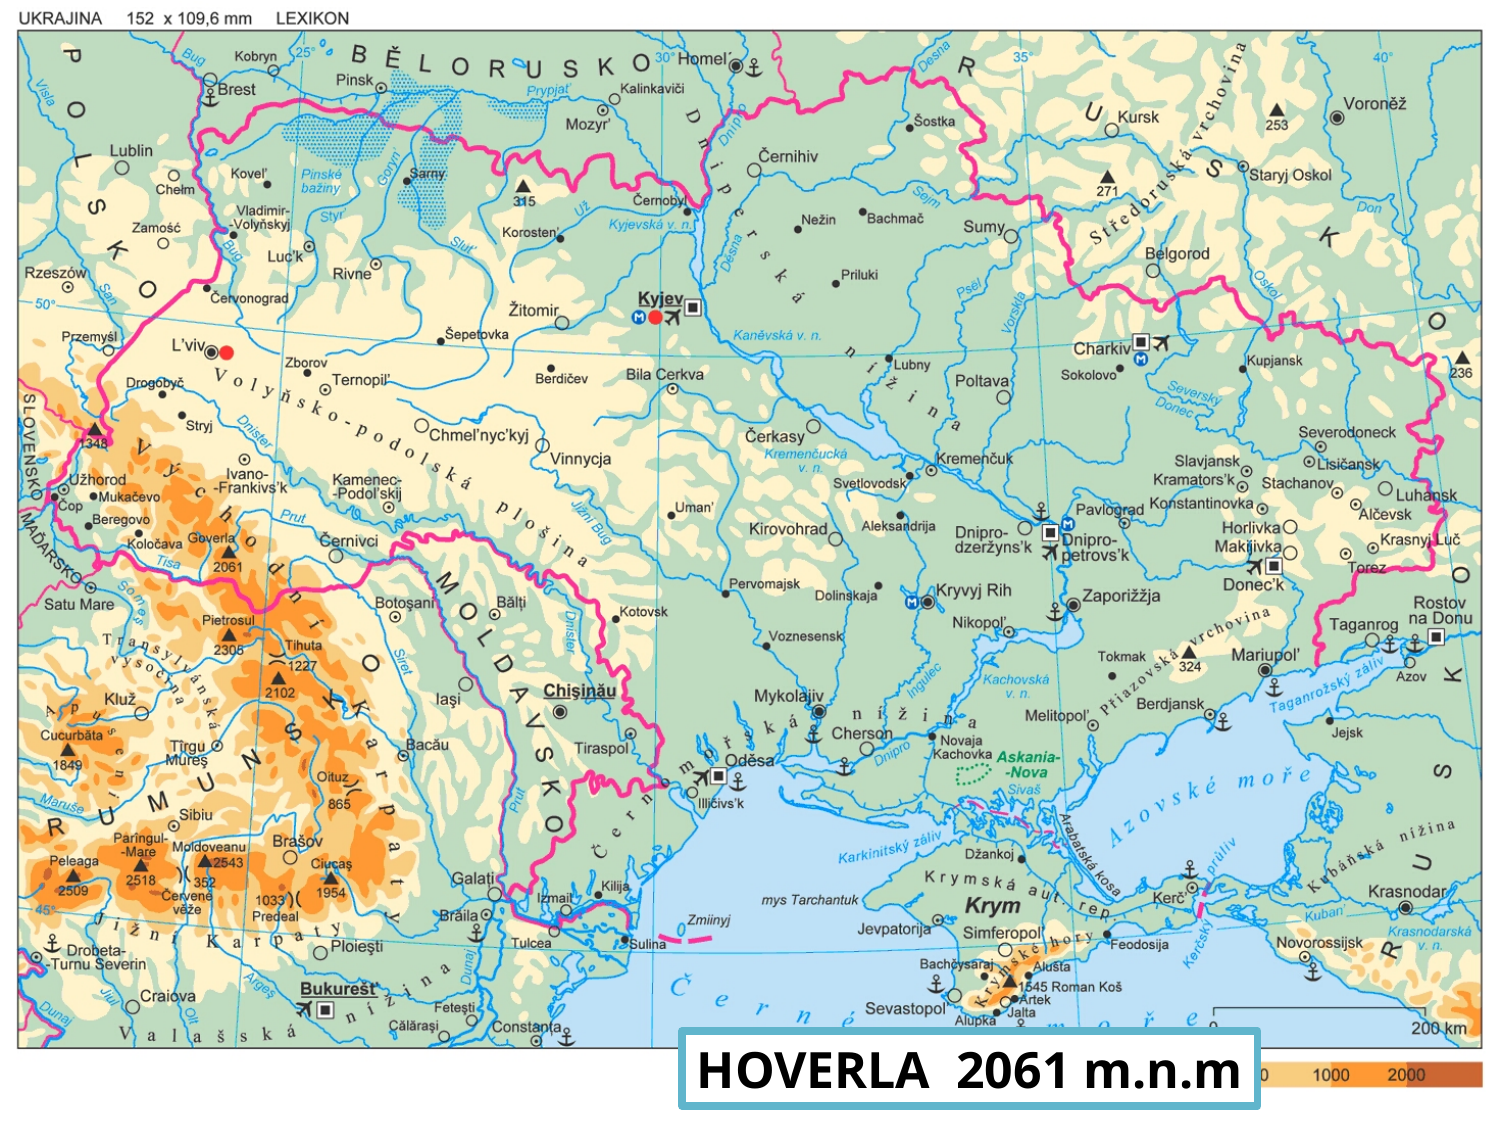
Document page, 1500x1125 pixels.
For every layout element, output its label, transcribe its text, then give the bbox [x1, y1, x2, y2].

picture [0, 0, 1500, 1092]
text_box HOVERLA 2061 m.n.m [678, 1099, 1261, 1110]
